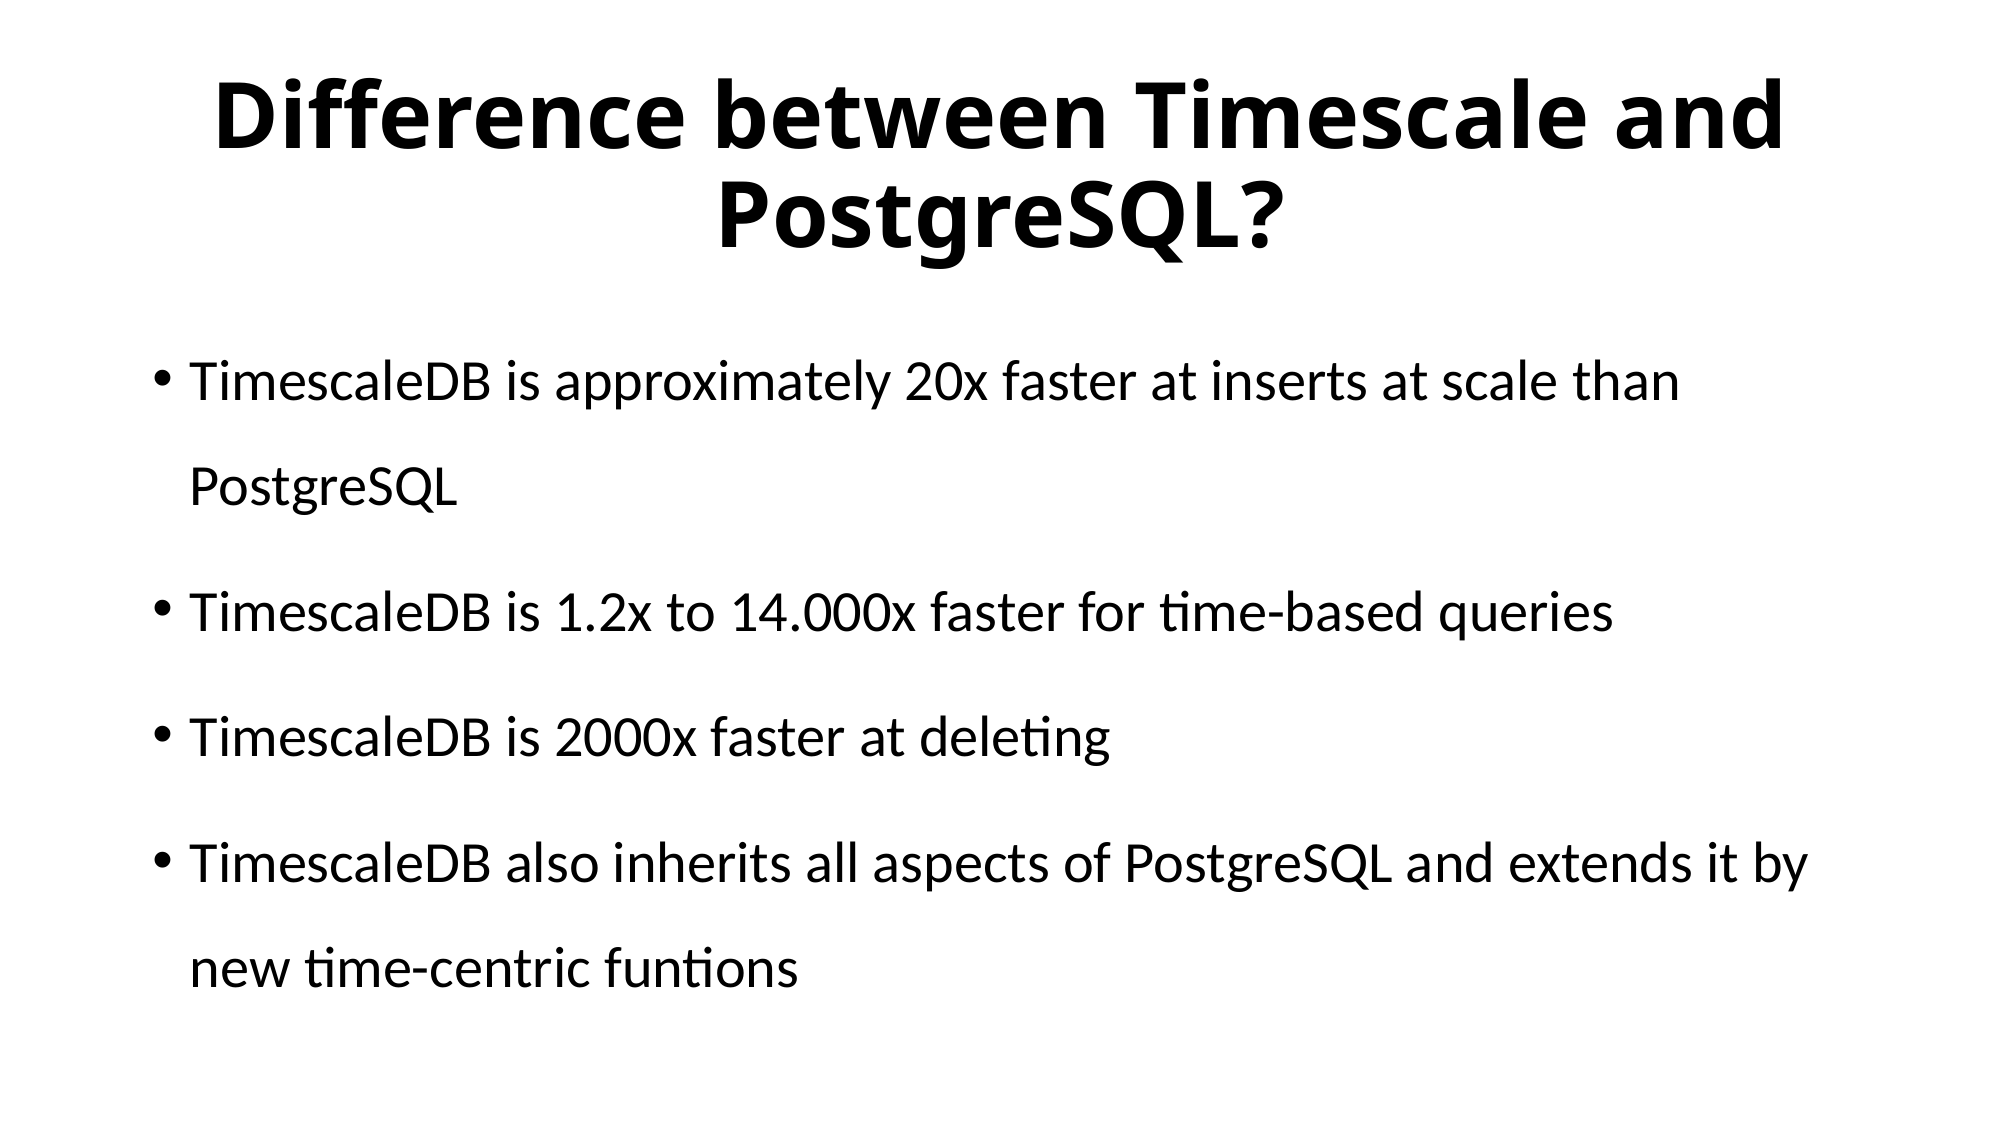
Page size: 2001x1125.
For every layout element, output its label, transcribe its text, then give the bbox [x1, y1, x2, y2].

title Difference between Timescale and PostgreSQL? [137, 59, 1863, 278]
list TimescaleDB is approximately 20x faster at inserts at scale than PostgreSQL TimescaleDB is 1.2x to 14.000x faster for time-based queries TimescaleDB is 2000x faster at deleting TimescaleDB also inherits all aspects of PostgreSQL and extends it by new time-centric funtions [137, 299, 1863, 1014]
